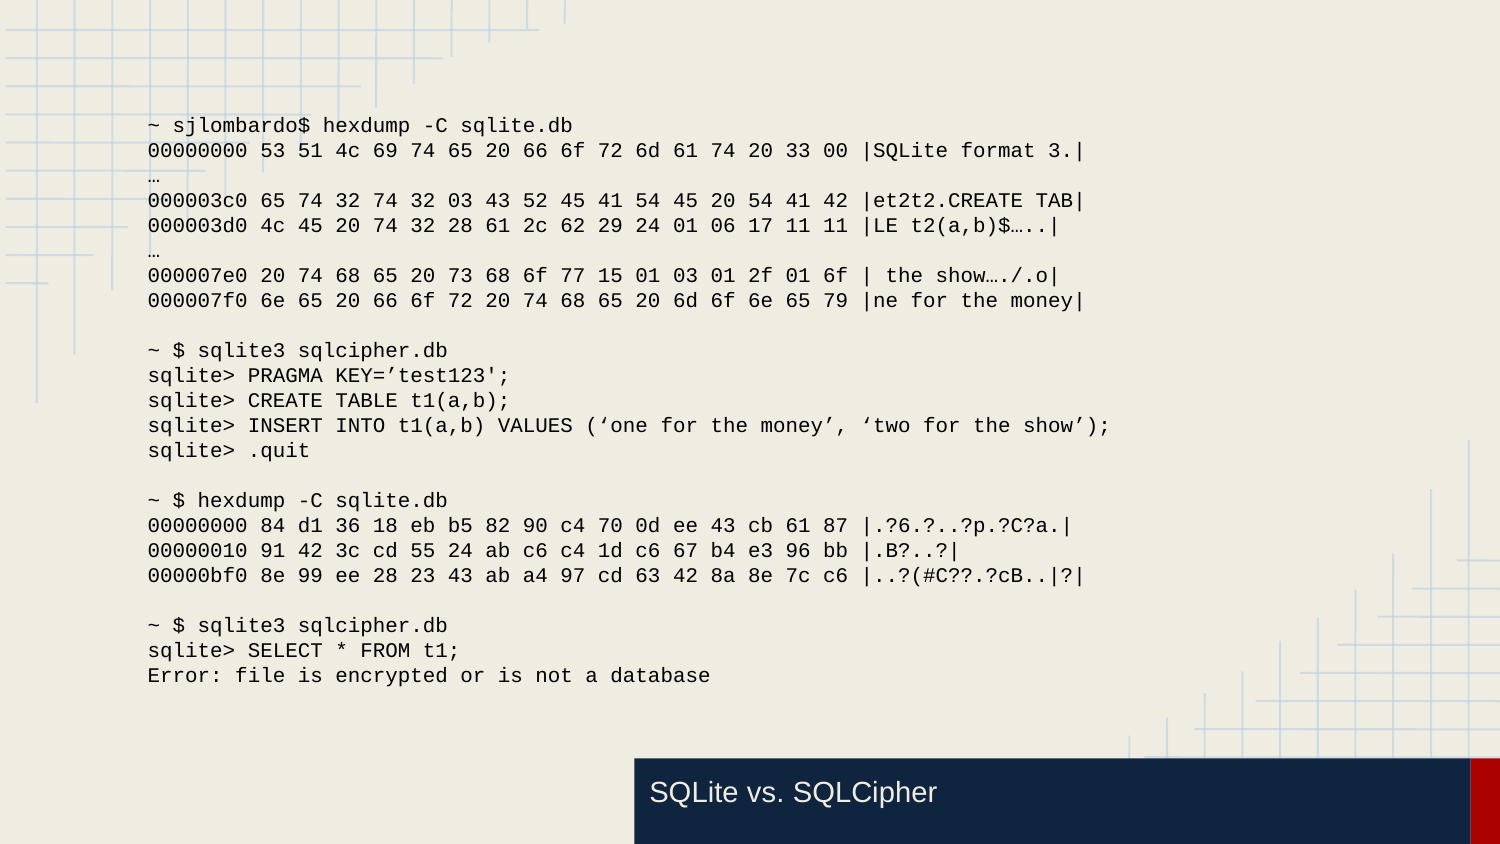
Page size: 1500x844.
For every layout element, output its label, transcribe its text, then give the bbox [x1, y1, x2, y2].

text_box ~ sjlombardo$ hexdump -C sqlite.db 00000000 53 51 4c 69 74 65 20 66 6f 72 6d 61 74 20 33 00 |SQLite format 3.| … 000003c0 65 74 32 74 32 03 43 52 45 41 54 45 20 54 41 42 |et2t2.CREATE TAB| 000003d0 4c 45 20 74 32 28 61 2c 62 29 24 01 06 17 11 11 |LE t2(a,b)$…..| … 000007e0 20 74 68 65 20 73 68 6f 77 15 01 03 01 2f 01 6f | the show…./.o| 000007f0 6e 65 20 66 6f 72 20 74 68 65 20 6d 6f 6e 65 79 |ne for the money| ~ $ sqlite3 sqlcipher.db sqlite> PRAGMA KEY=’test123′; sqlite> CREATE TABLE t1(a,b); sqlite> INSERT INTO t1(a,b) VALUES (‘one for the money’, ‘two for the show’); sqlite> .quit ~ $ hexdump -C sqlite.db 00000000 84 d1 36 18 eb b5 82 90 c4 70 0d ee 43 cb 61 87 |.?6.?..?p.?C?a.| 00000010 91 42 3c cd 55 24 ab c6 c4 1d c6 67 b4 e3 96 bb |.B?..?| 00000bf0 8e 99 ee 28 23 43 ab a4 97 cd 63 42 8a 8e 7c c6 |..?(#C??.?cB..|?| ~ $ sqlite3 sqlcipher.db sqlite> SELECT * FROM t1; Error: file is encrypted or is not a database [132, 116, 1272, 707]
list SQLite vs. SQLCipher [634, 758, 1471, 844]
text_box [0, 0, 1417, 724]
